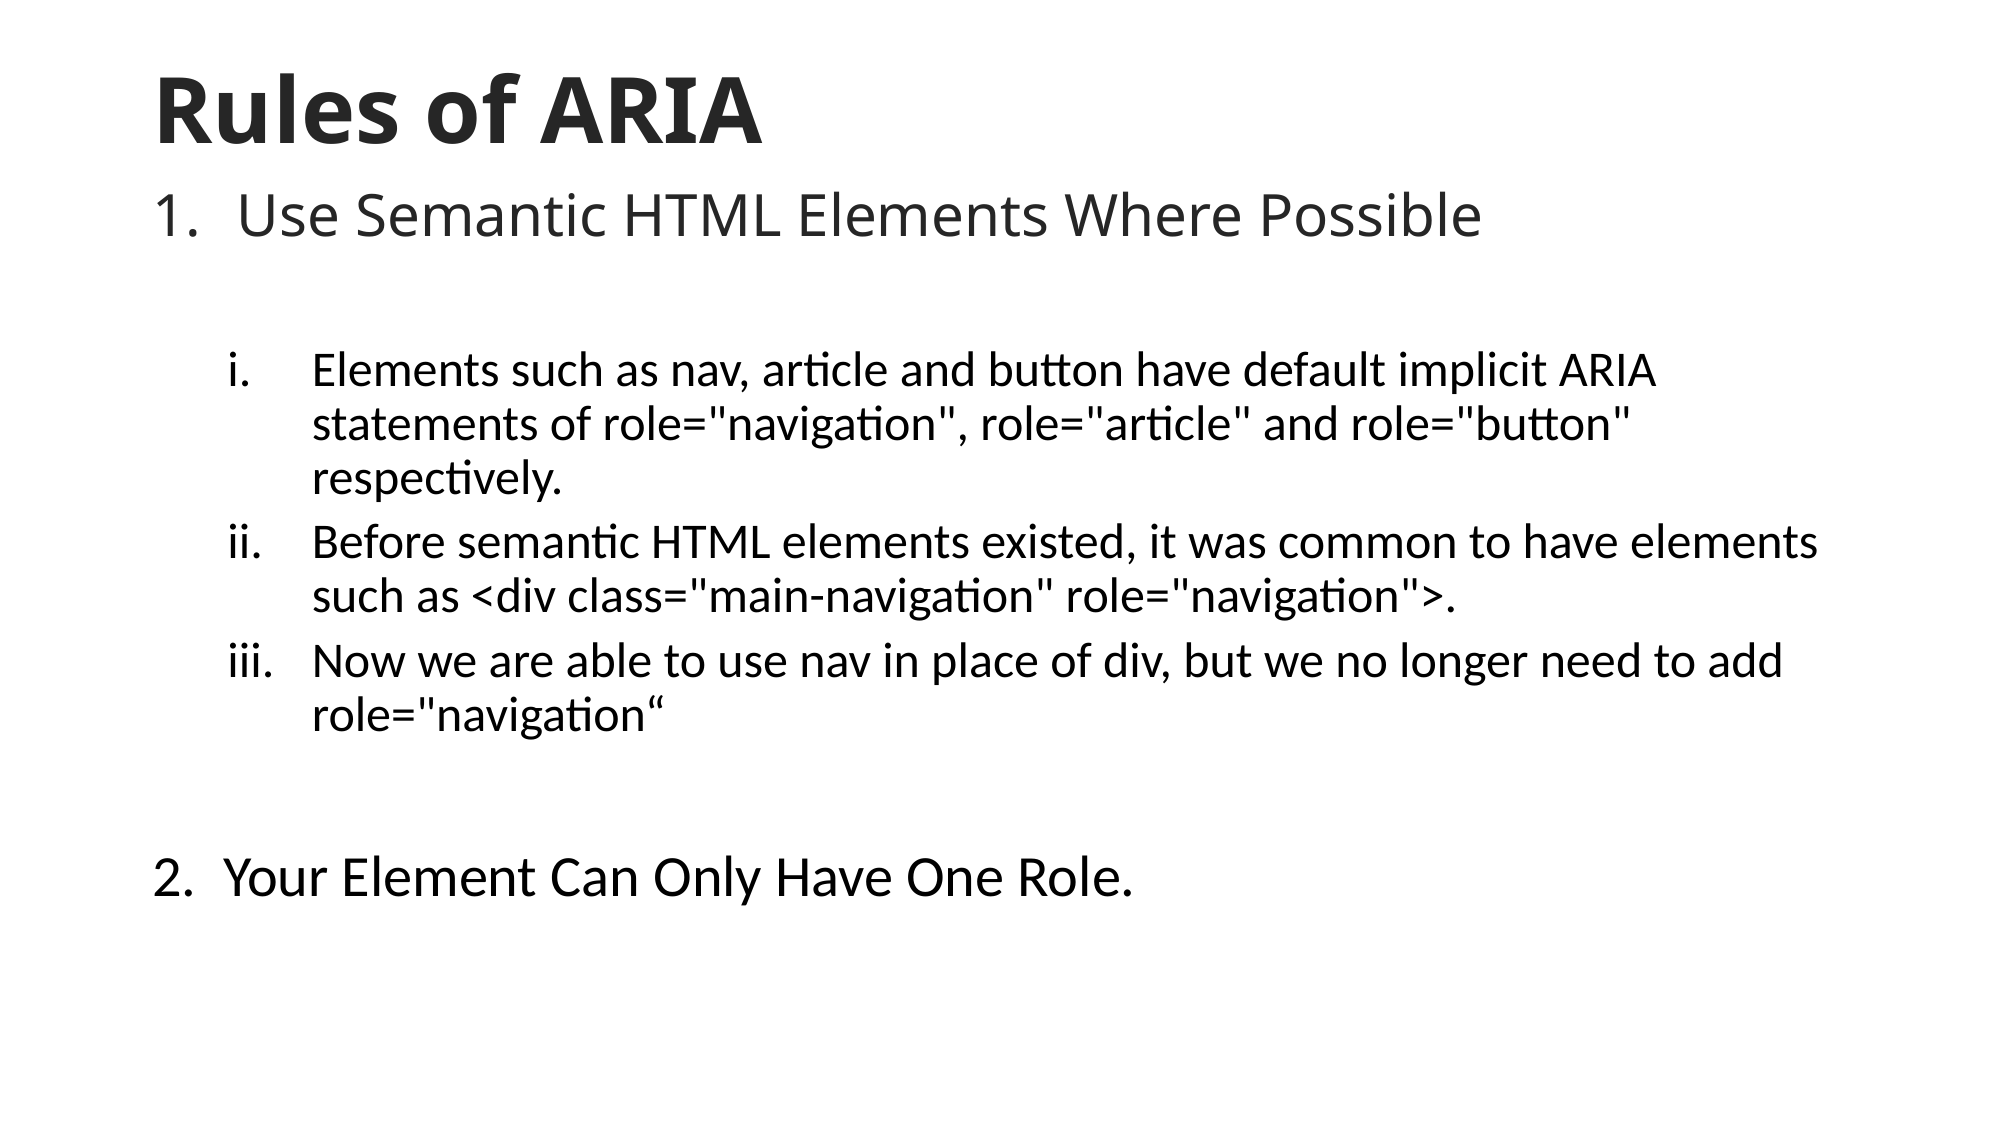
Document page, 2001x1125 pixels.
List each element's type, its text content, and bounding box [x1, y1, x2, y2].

title Rules of ARIA [137, 59, 1863, 178]
list Use Semantic HTML Elements Where Possible Elements such as nav, article and button have default implicit ARIA statements of role="navigation", role="article" and role="button" respectively. Before semantic HTML elements existed, it was common to have elements such as <div class="main-navigation" role="navigation">. Now we are able to use nav in place of div, but we no longer need to add role="navigation“ 2. Your Element Can Only Have One Role. [137, 178, 1863, 1047]
